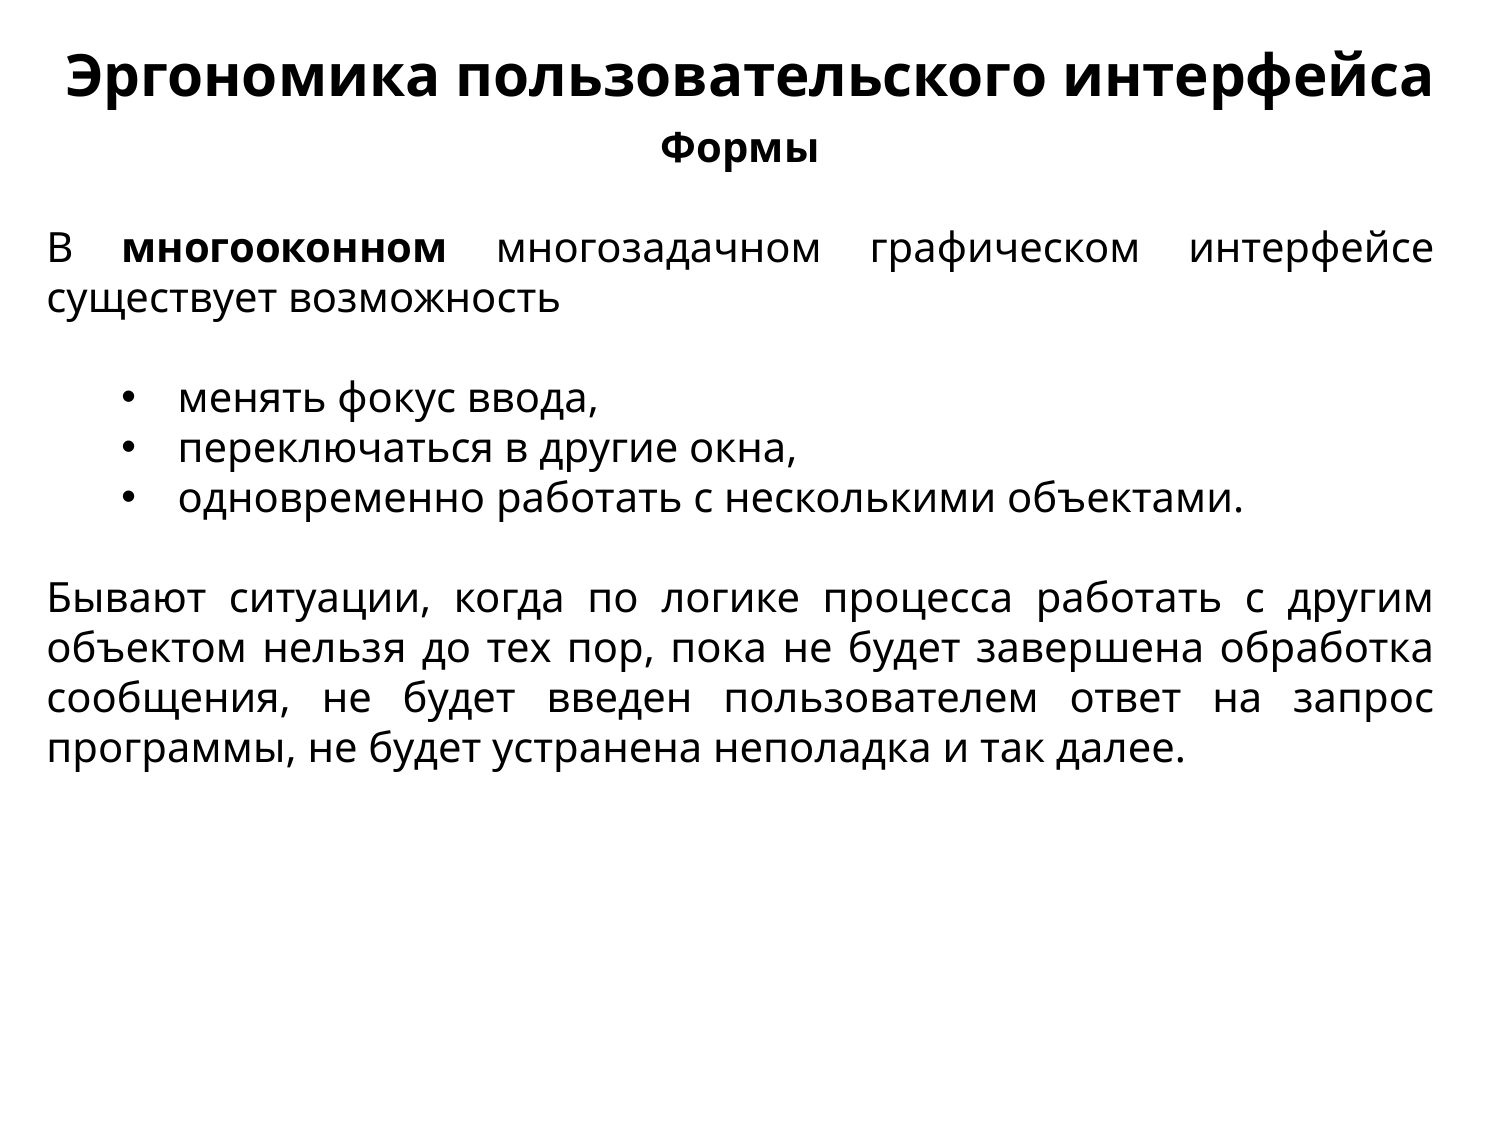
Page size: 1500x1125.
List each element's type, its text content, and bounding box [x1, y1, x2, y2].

text_box Эргономика пользовательского интерфейса [17, 30, 1483, 116]
text_box Формы В многооконном многозадачном графическом интерфейсе существует возможность менять фокус ввода, переключаться в другие окна, одновременно работать с несколькими объектами. Бывают ситуации, когда по логике процесса работать с другим объектом нельзя до тех пор, пока не будет завершена обработка сообщения, не будет введен пользователем ответ на запрос программы, не будет устранена неполадка и так далее. [31, 113, 1450, 779]
